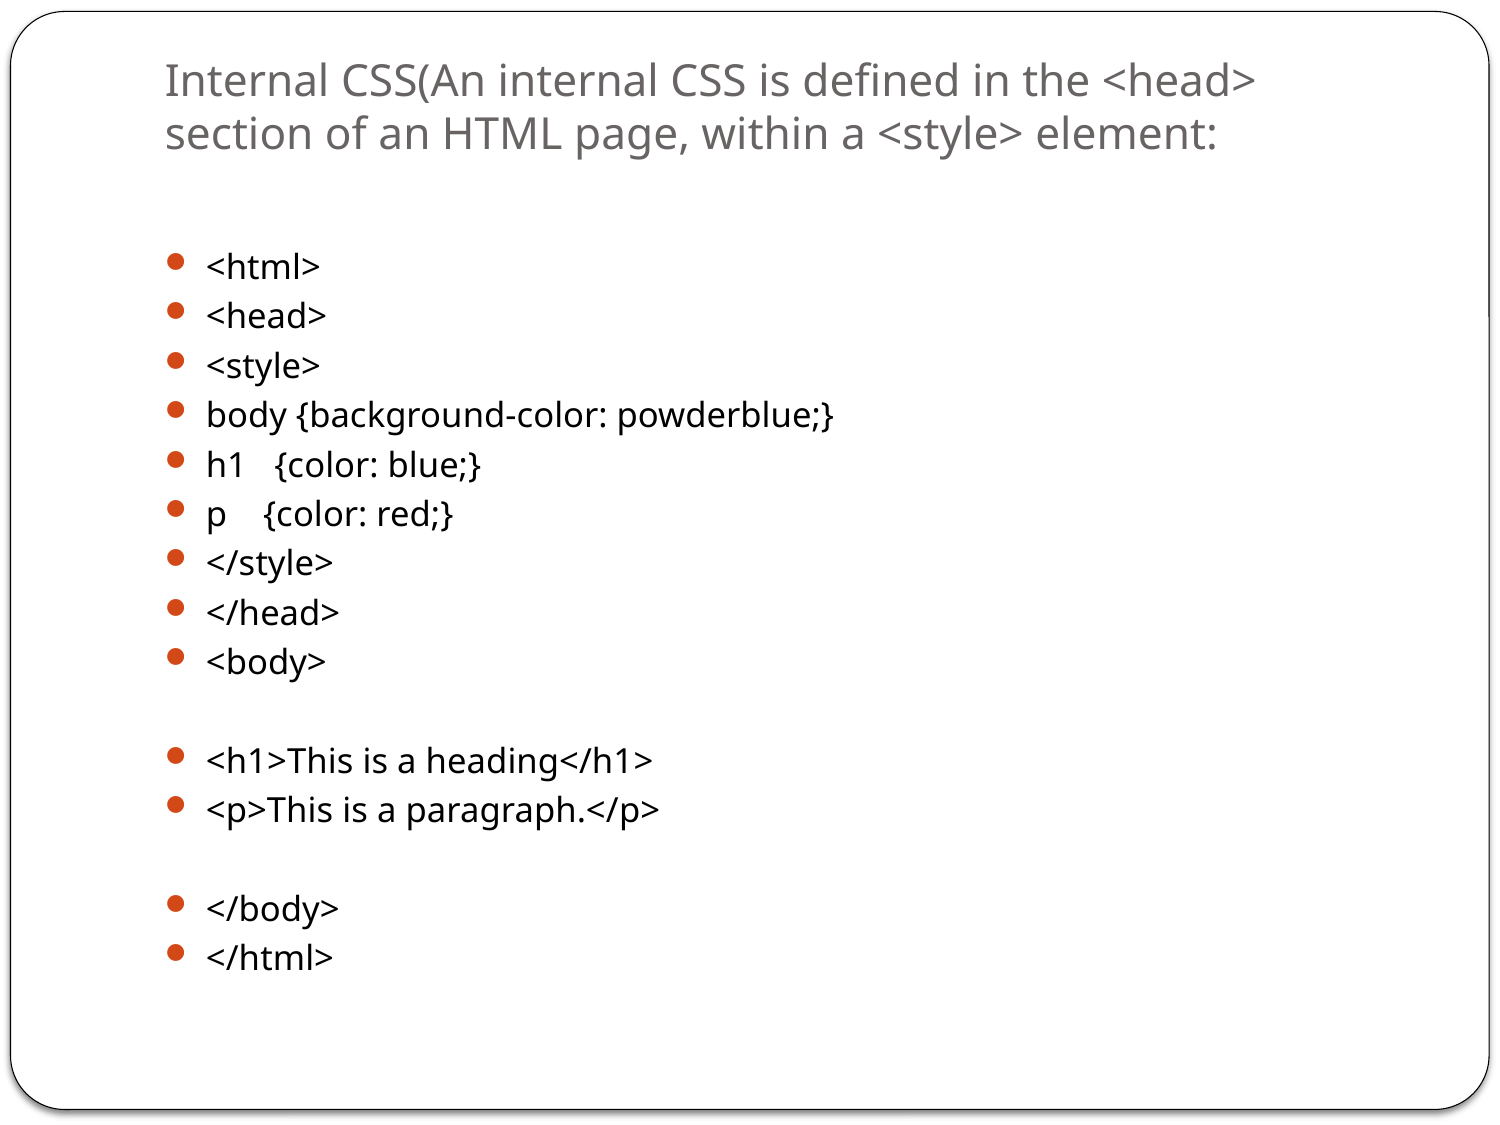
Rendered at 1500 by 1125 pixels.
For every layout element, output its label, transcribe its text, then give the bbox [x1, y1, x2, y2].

list <html> <head> <style> body {background-color: powderblue;} h1 {color: blue;} p {color: red;} </style> </head> <body> <h1>This is a heading</h1> <p>This is a paragraph.</p> </body> </html> [150, 237, 1425, 988]
title Internal CSS(An internal CSS is defined in the <head> section of an HTML page, within a <style> element: [150, 45, 1425, 233]
